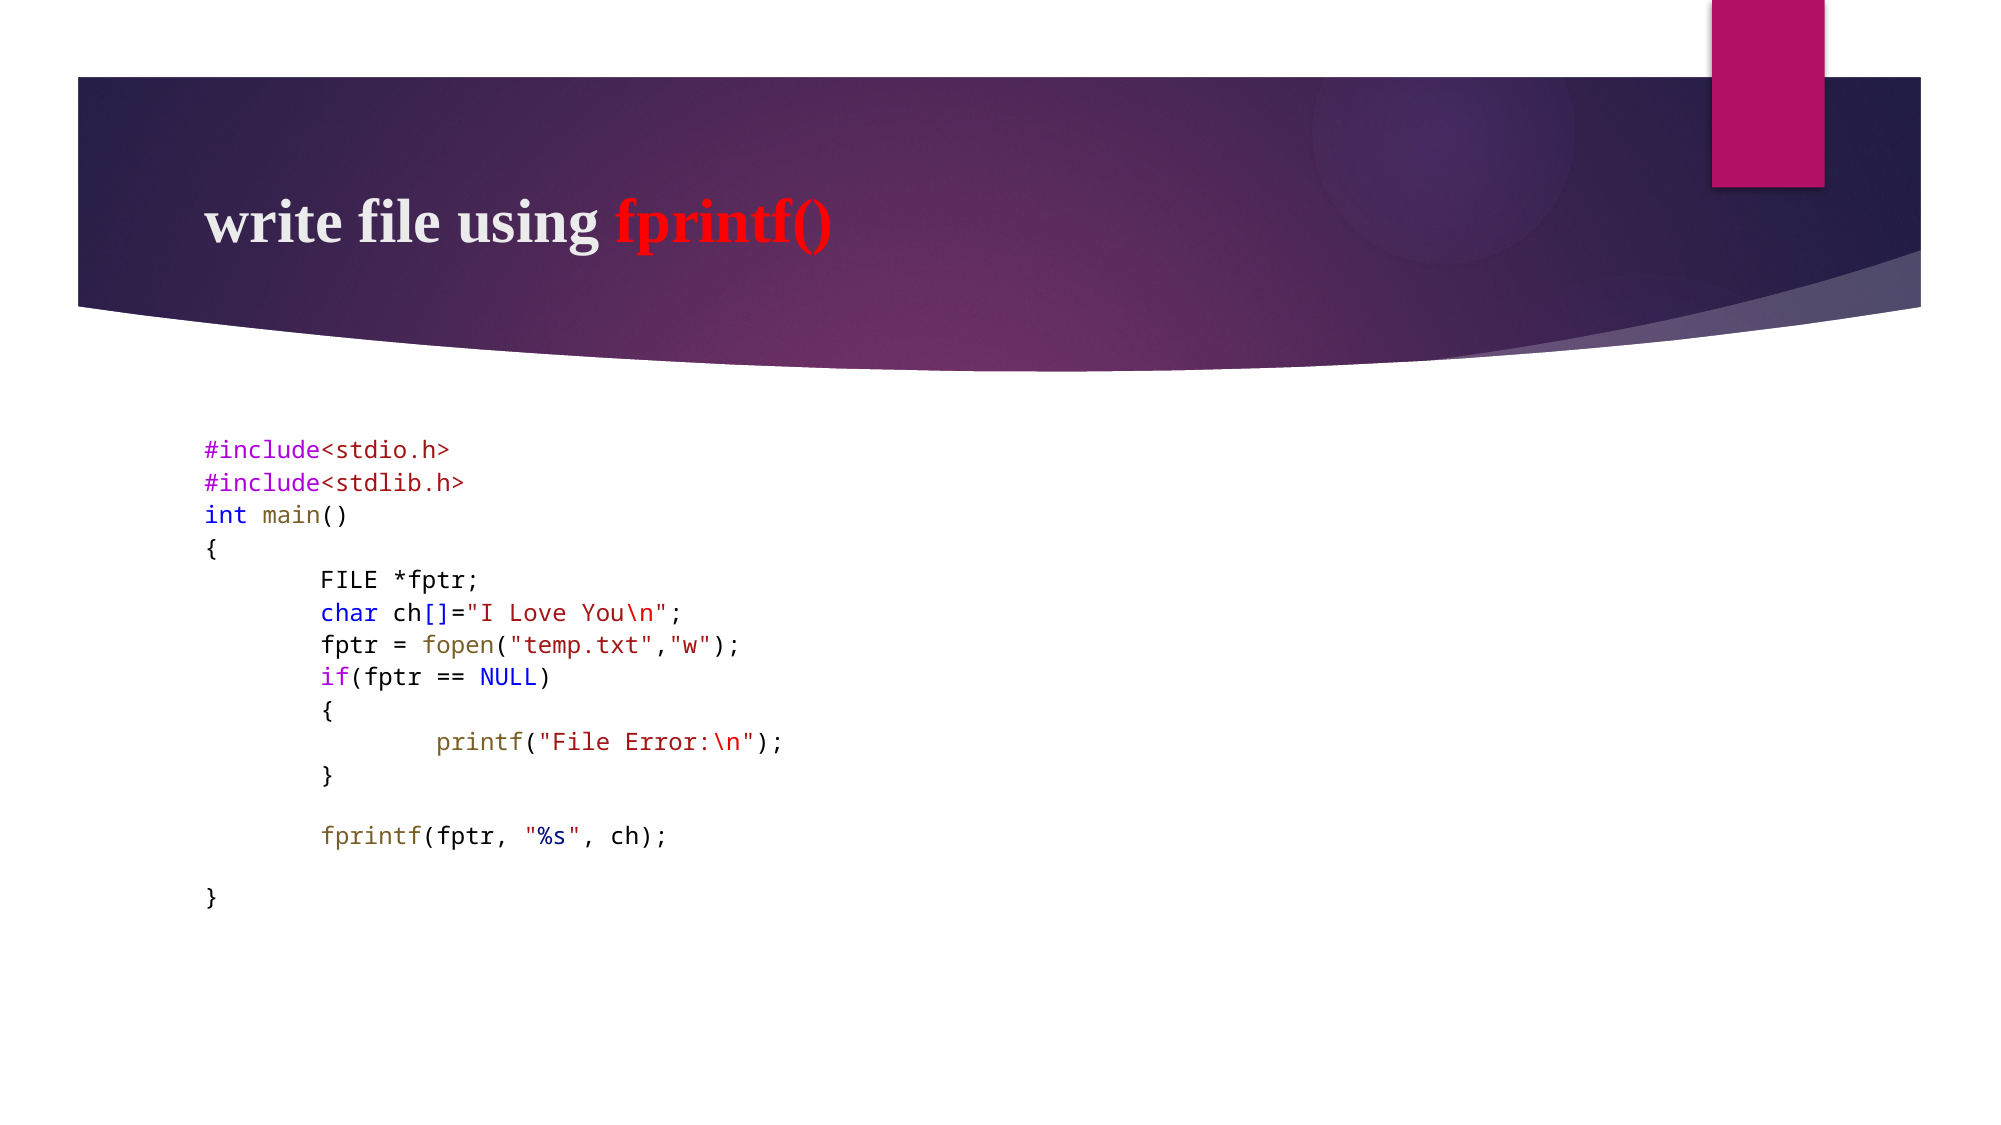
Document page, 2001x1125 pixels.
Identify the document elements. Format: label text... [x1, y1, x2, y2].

title write file using fprintf() [189, 159, 1627, 276]
list #include<stdio.h> #include<stdlib.h> int main() { FILE *fptr; char ch[]="I Love You\n"; fptr = fopen("temp.txt","w"); if(fptr == NULL) { printf("File Error:\n"); } fprintf(fptr, "%s", ch); } [189, 427, 1638, 988]
